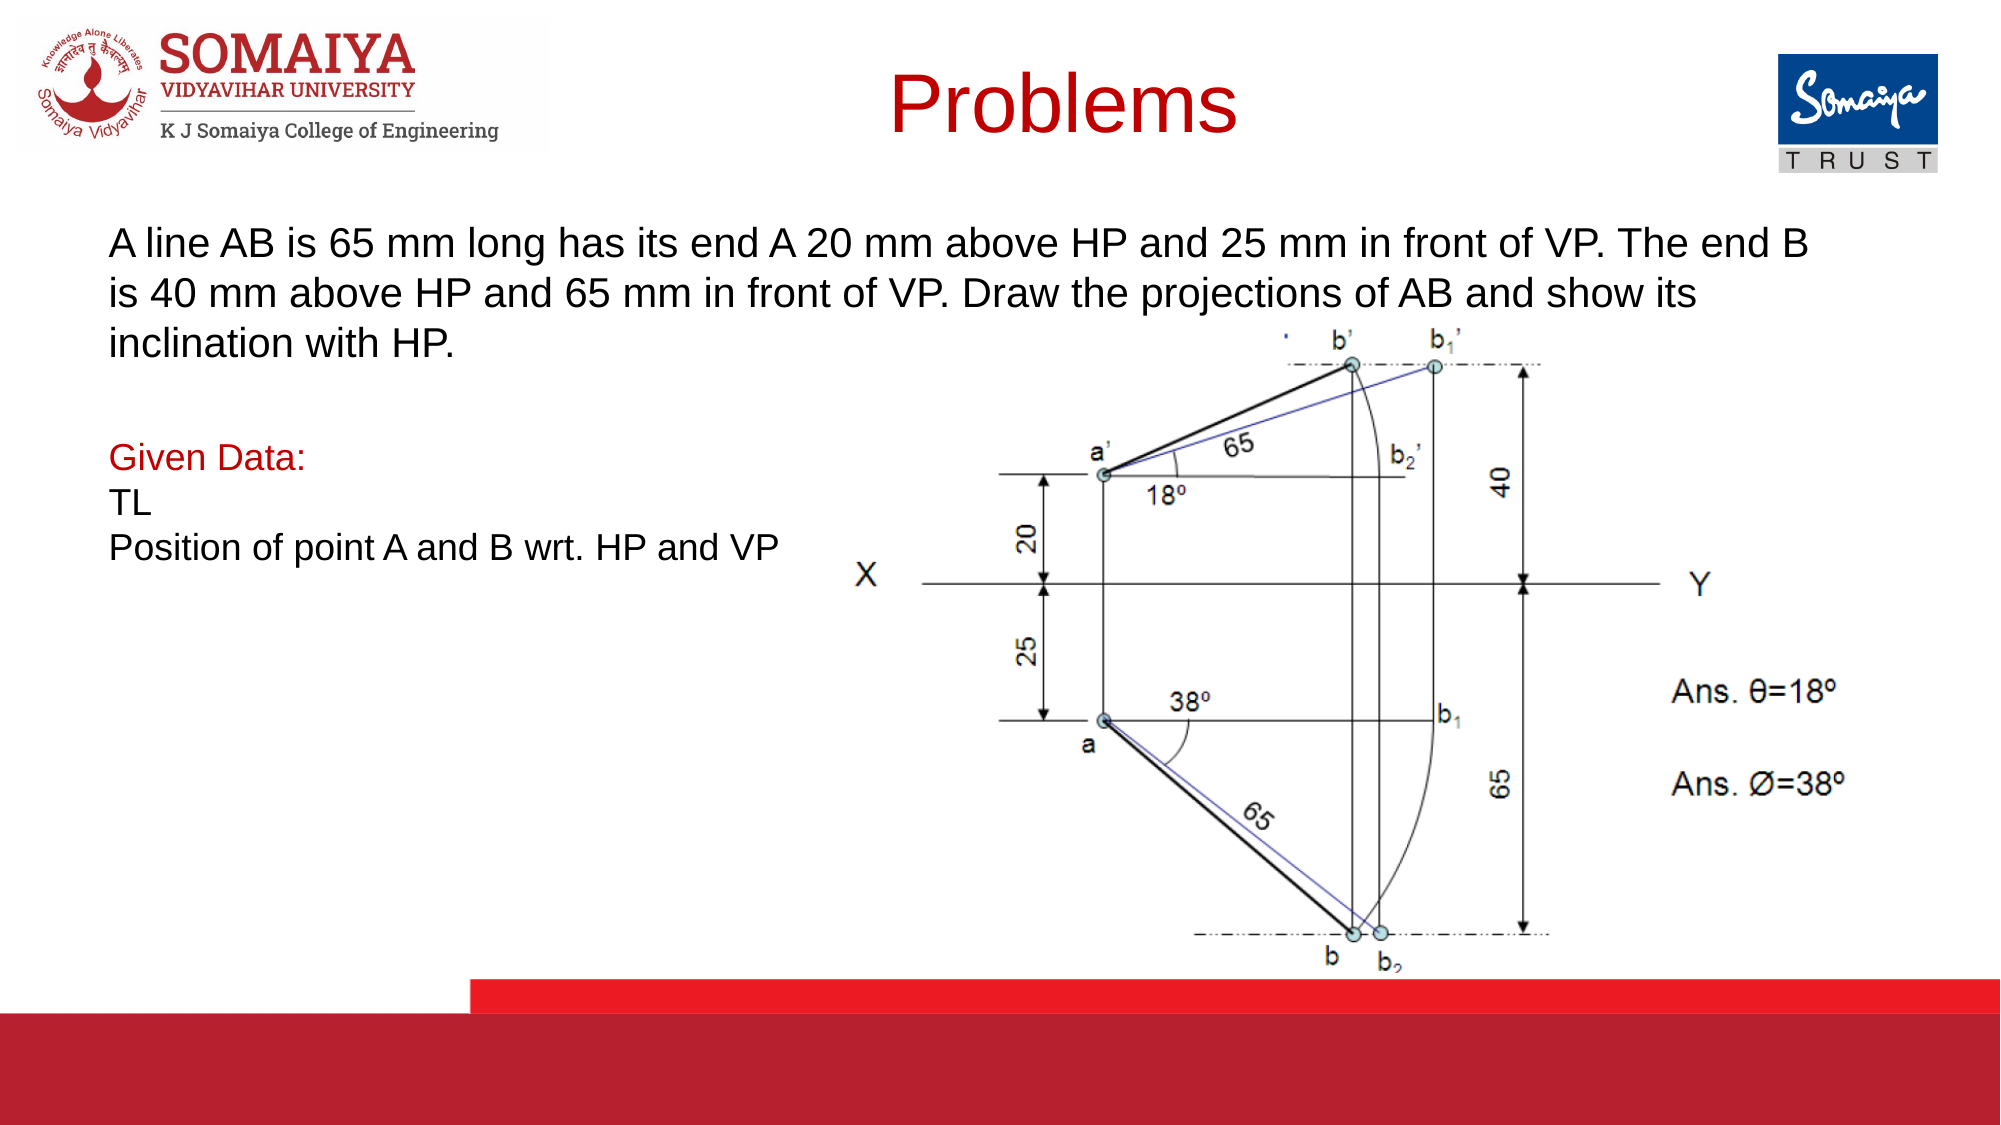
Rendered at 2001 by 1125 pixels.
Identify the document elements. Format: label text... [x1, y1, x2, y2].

text_box Given Data: TL Position of point A and B wrt. HP and VP [93, 425, 806, 621]
text_box A line AB is 65 mm long has its end A 20 mm above HP and 25 mm in front of VP. The end B is 40 mm above HP and 65 mm in front of VP. Draw the projections of AB and show its inclination with HP. [1054, 208, 1844, 317]
picture [0, 67, 2000, 1125]
picture [17, 18, 550, 152]
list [1778, 54, 1938, 173]
text_box A line AB is 65 mm long has its end A 20 mm above HP and 25 mm in front of VP. The end B is 40 mm above HP and 65 mm in front of VP. Draw the projections of AB and show its inclination with HP. [93, 208, 938, 373]
title Problems [482, 0, 1669, 208]
